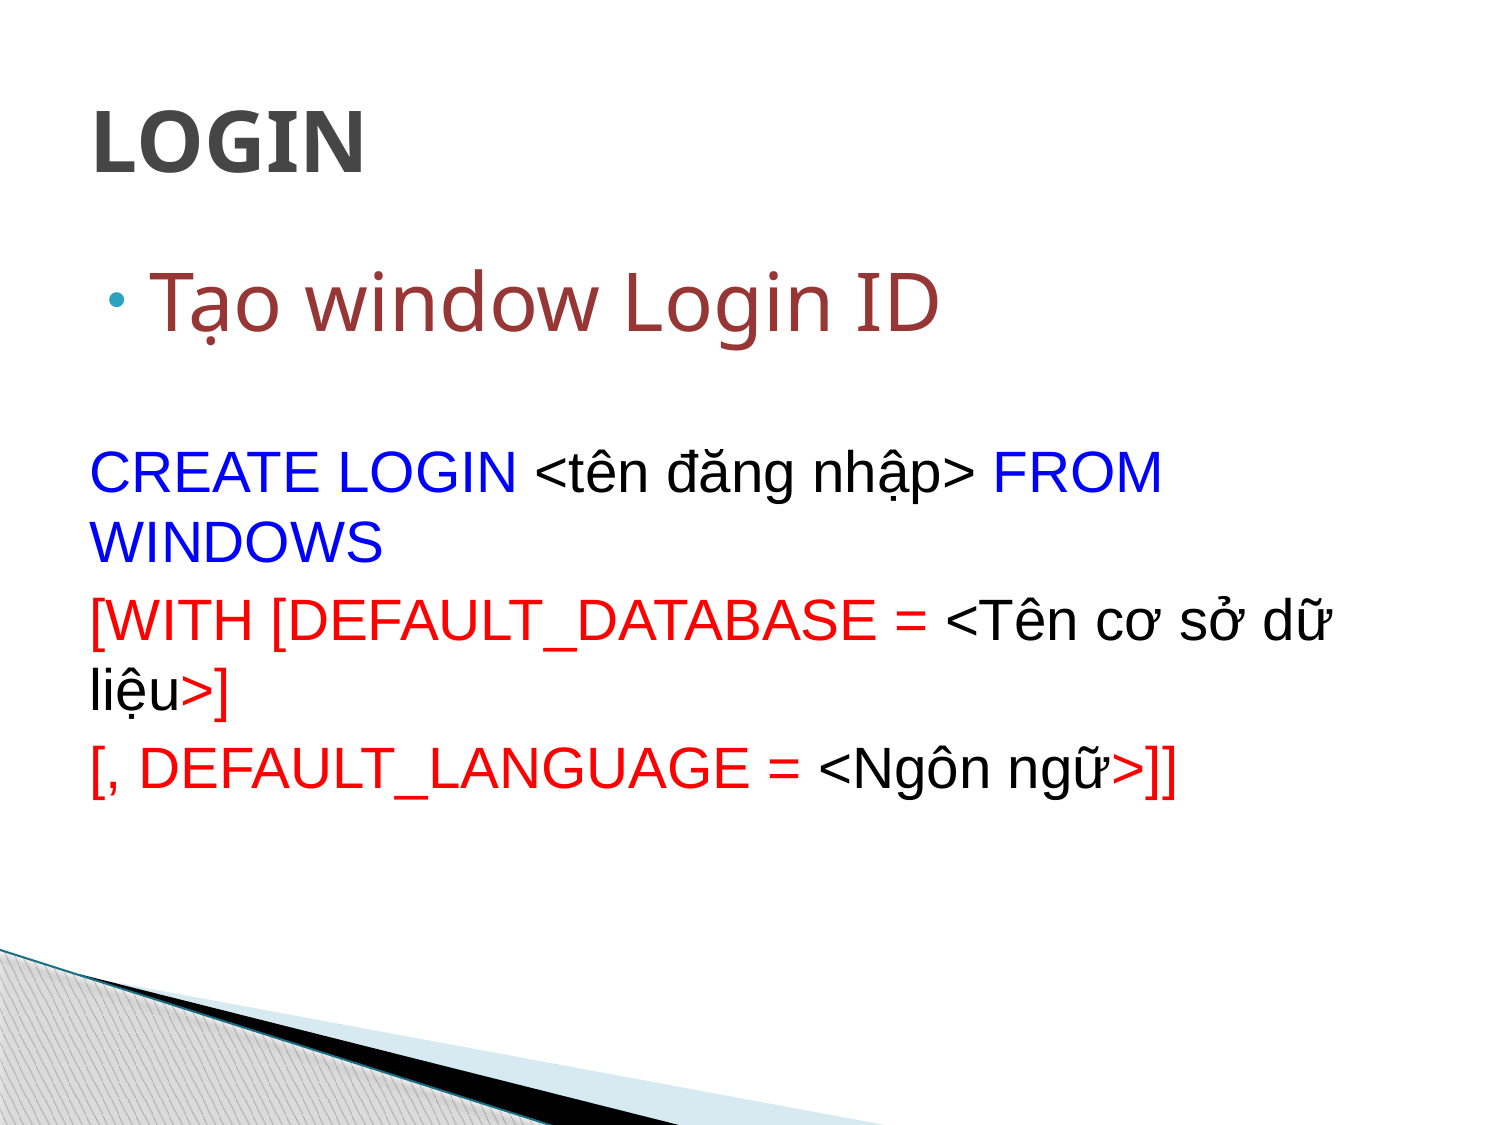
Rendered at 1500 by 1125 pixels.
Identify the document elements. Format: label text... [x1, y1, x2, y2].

title LOGIN [75, 45, 1425, 233]
list Tạo window Login ID CREATE LOGIN <tên đăng nhập> FROM WINDOWS [WITH [DEFAULT_DATABASE = <Tên cơ sở dữ liệu>] [, DEFAULT_LANGUAGE = <Ngôn ngữ>]] [75, 243, 1425, 986]
